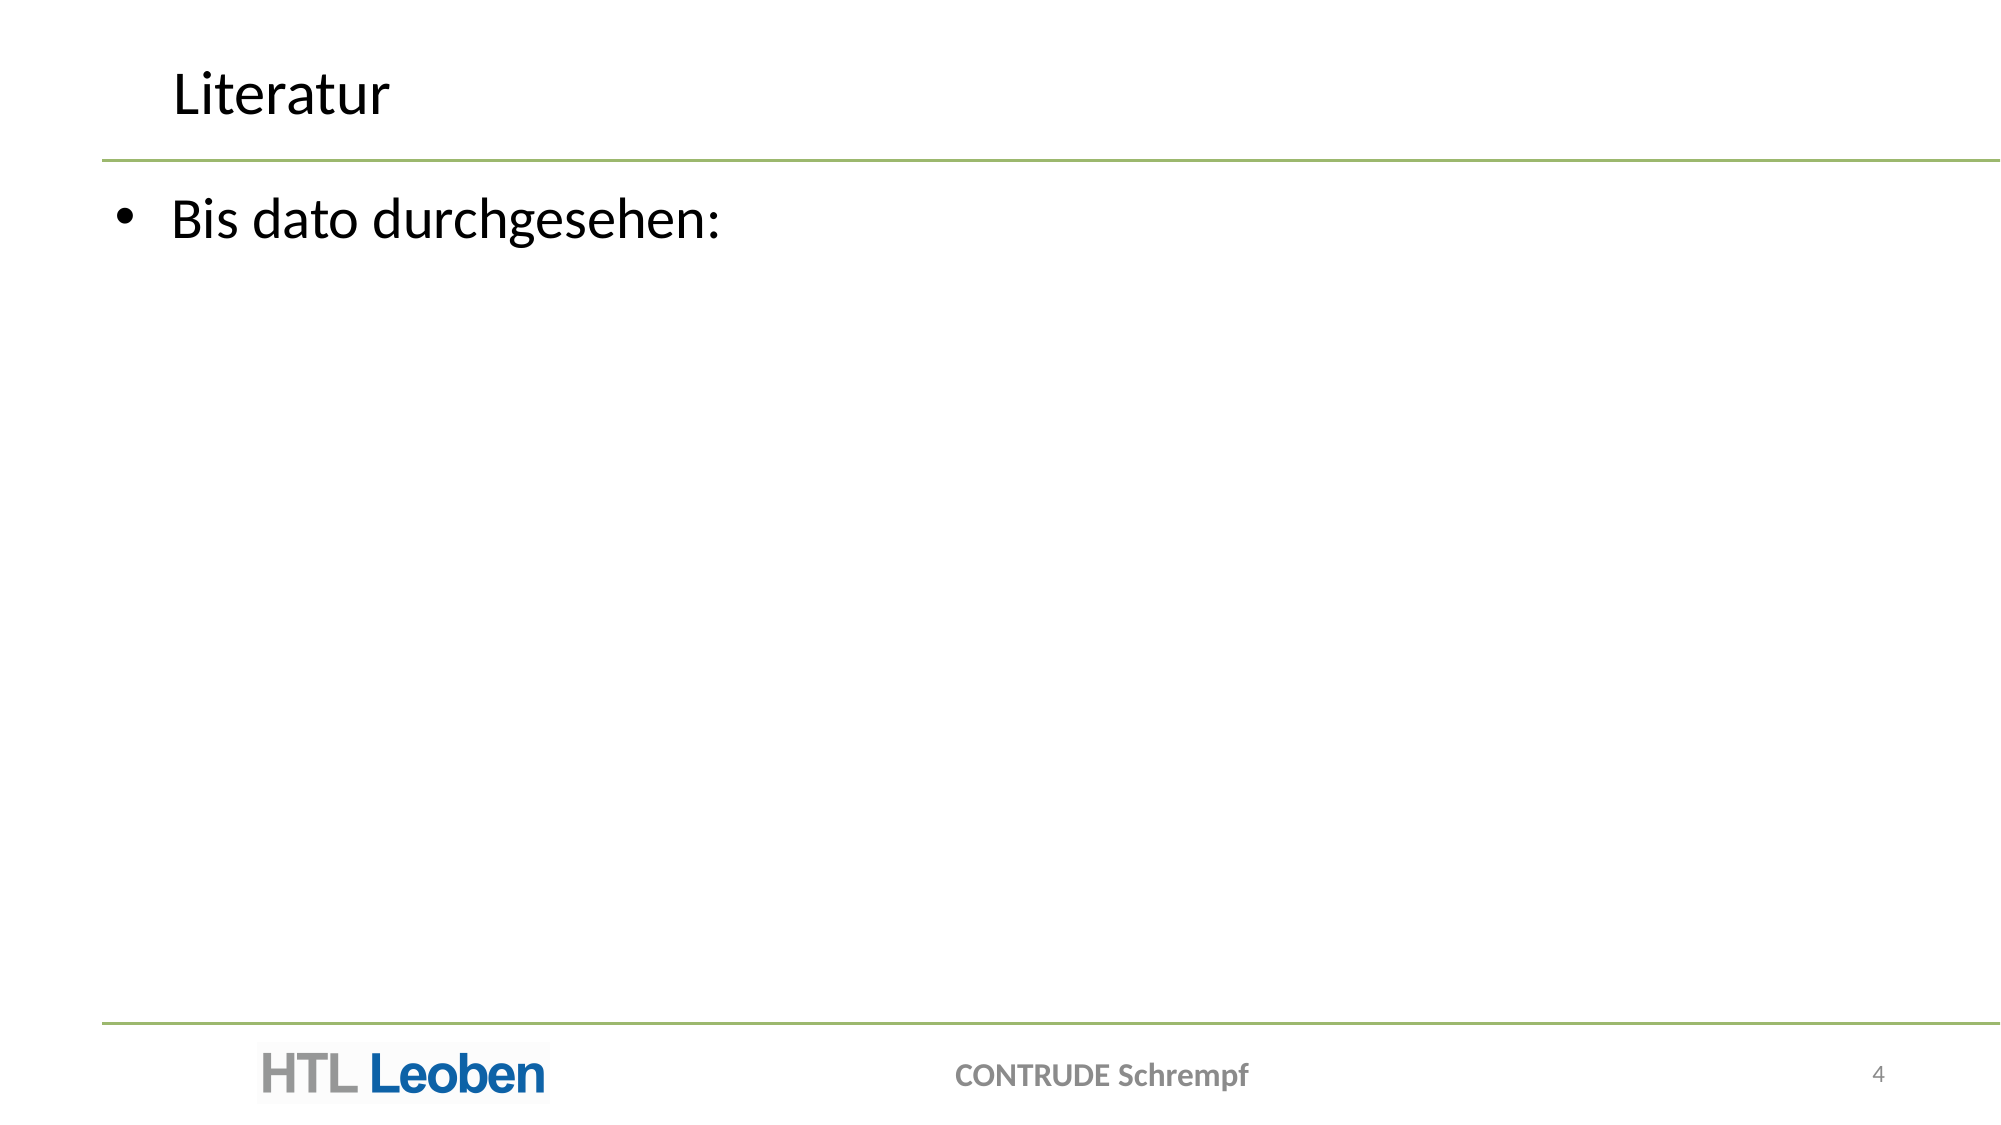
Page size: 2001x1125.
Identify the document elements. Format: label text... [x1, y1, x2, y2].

picture [257, 1042, 550, 1104]
footer CONTRUDE Schrempf [432, 1042, 1433, 1103]
list Bis dato durchgesehen: [99, 172, 1900, 1005]
title Literatur [158, 30, 1844, 149]
slide_number 4 [1433, 1042, 1900, 1103]
